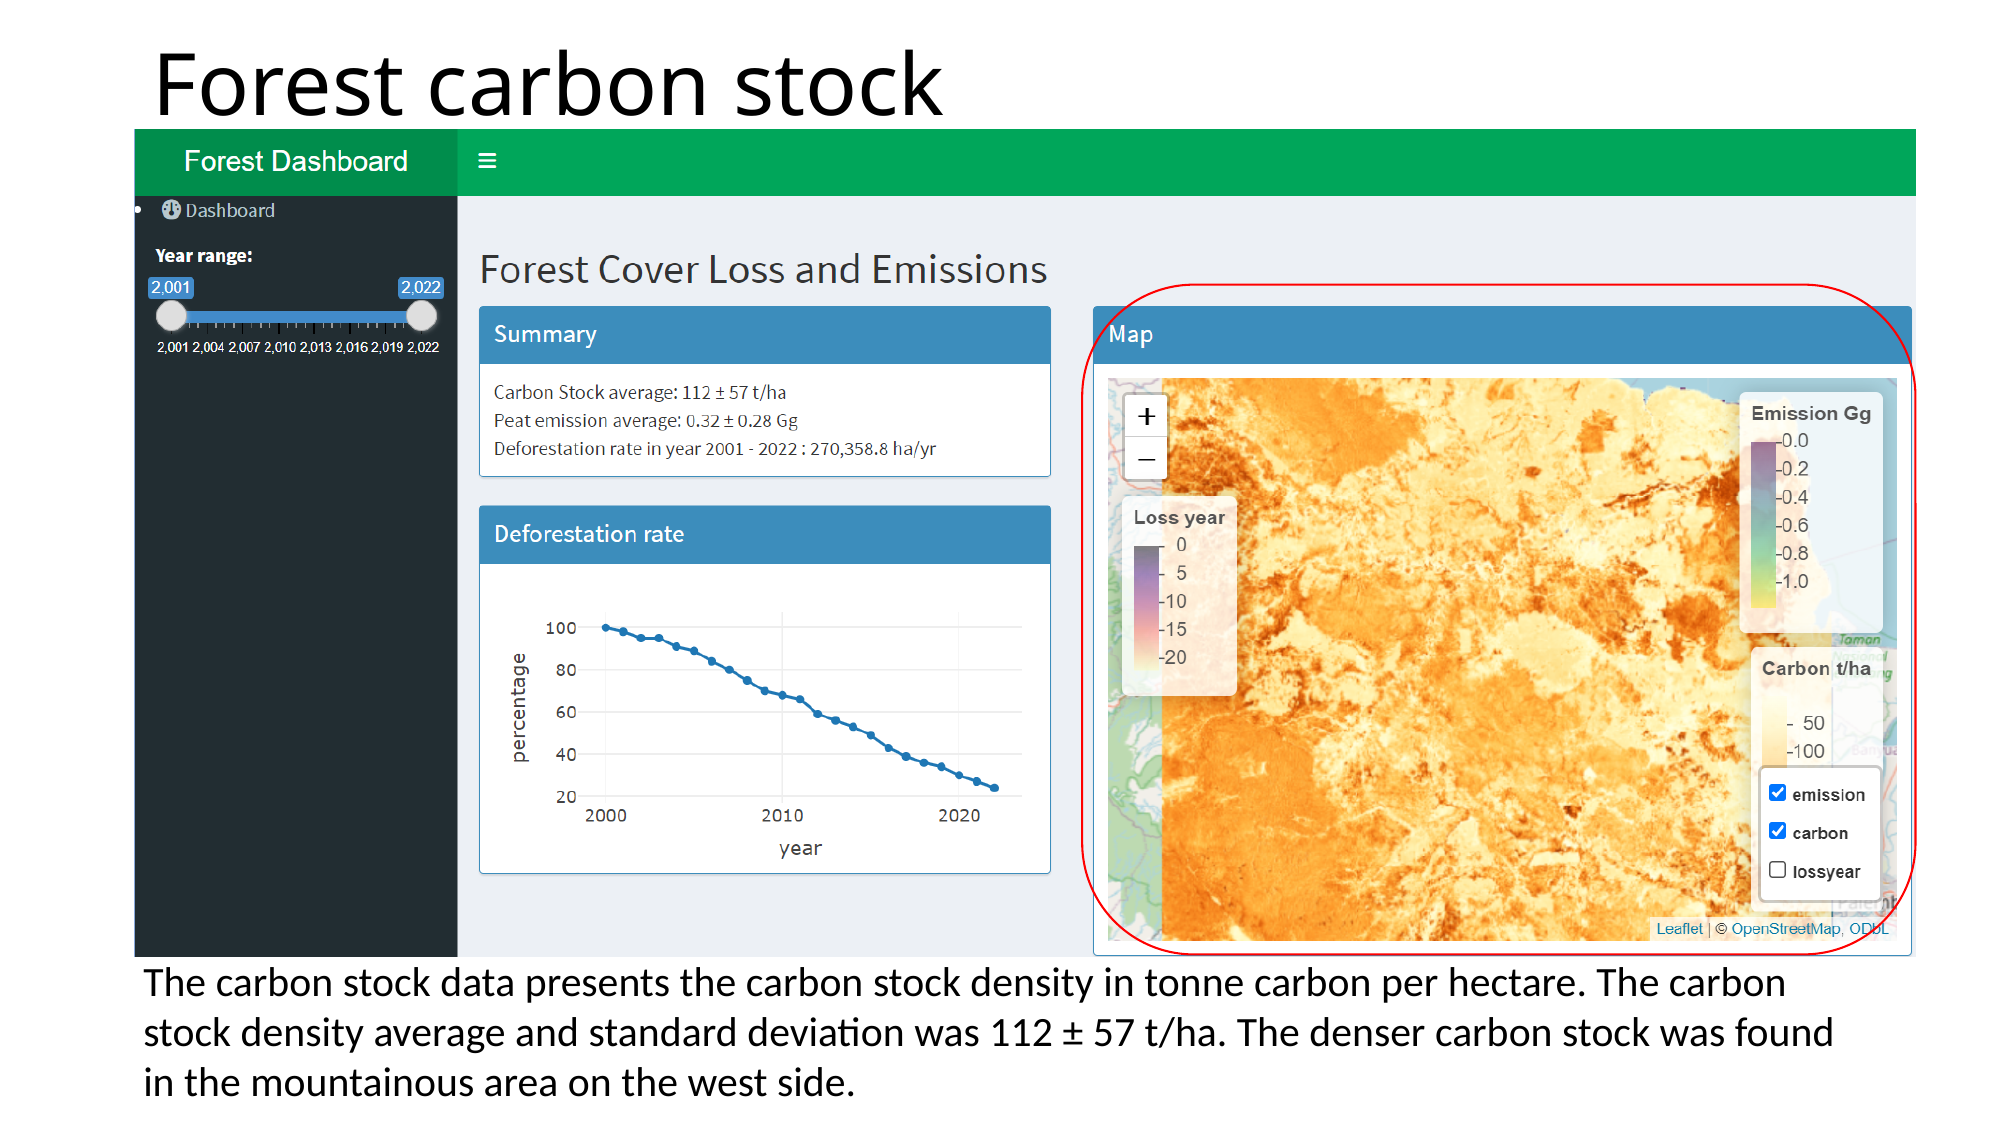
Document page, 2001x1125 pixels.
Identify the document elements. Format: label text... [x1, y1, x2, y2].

text_box The carbon stock data presents the carbon stock density in tonne carbon per hectare. The carbon stock density average and standard deviation was 112 ± 57 t/ha. The denser carbon stock was found in the mountainous area on the west side. [128, 947, 1878, 1113]
title Forest carbon stock [137, 33, 1863, 129]
picture [134, 129, 1916, 957]
